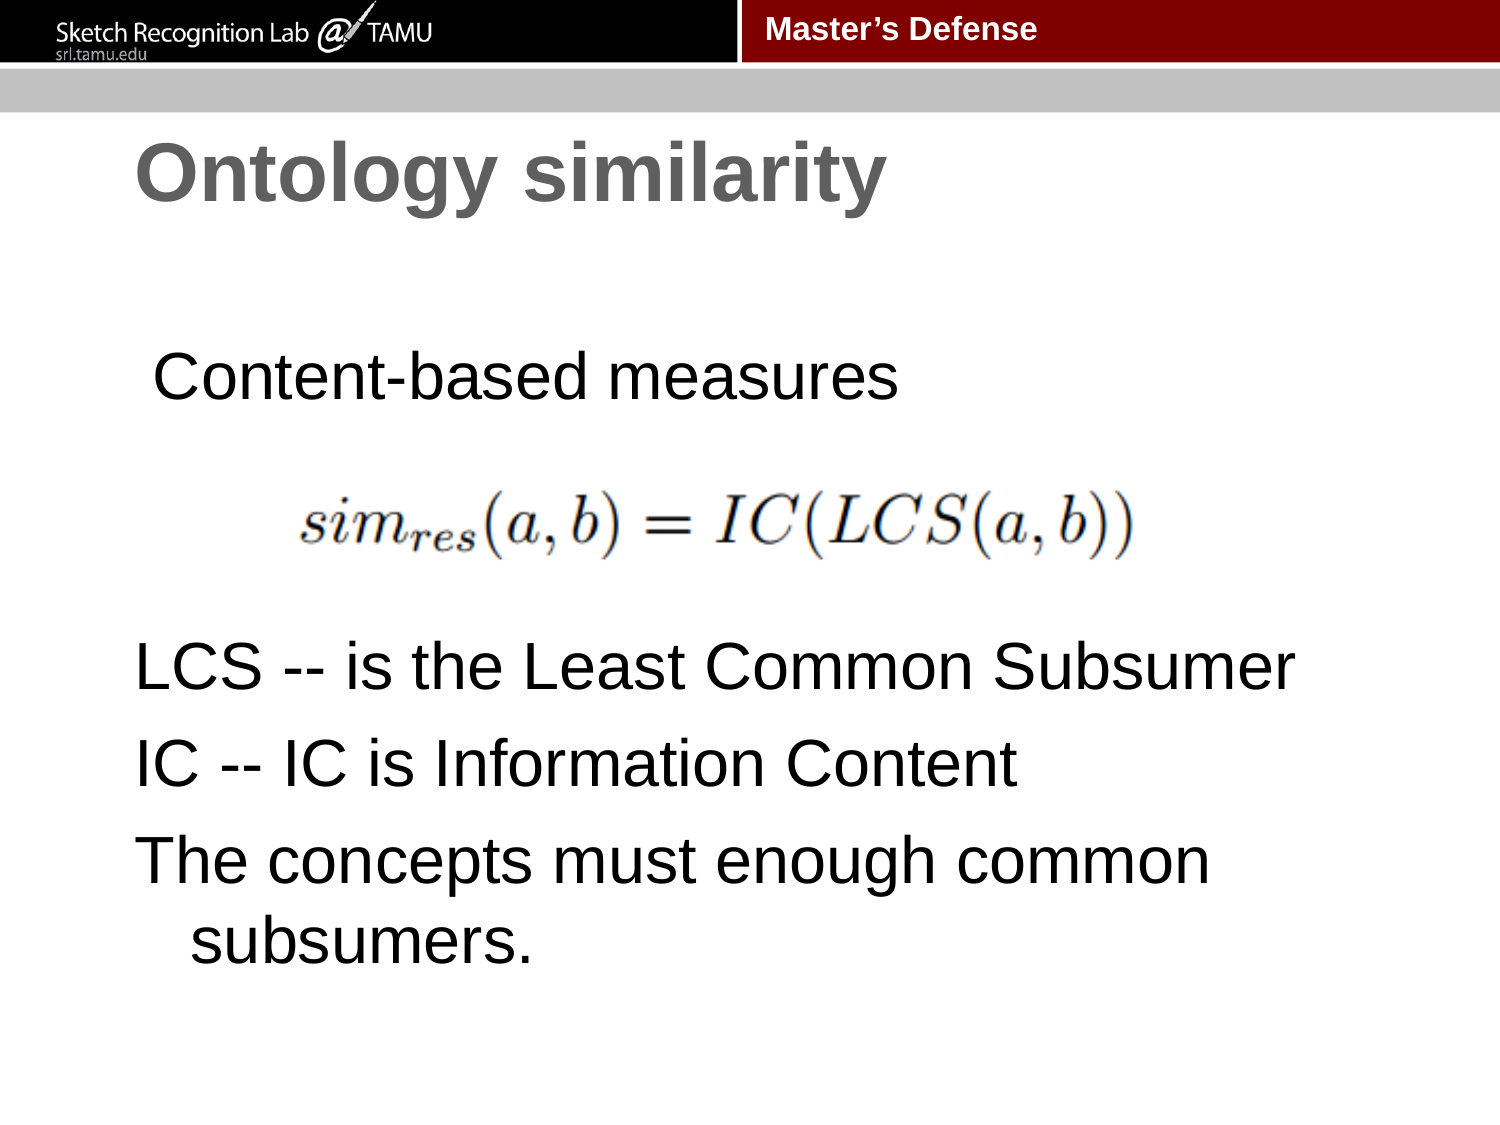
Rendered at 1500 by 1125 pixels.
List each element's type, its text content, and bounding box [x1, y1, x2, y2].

picture [276, 474, 1167, 588]
title Ontology similarity [119, 86, 1325, 250]
list Content-based measures LCS -- is the Least Common Subsumer IC -- IC is Information Content The concepts must enough common subsumers. [119, 324, 1470, 1125]
picture [55, 0, 432, 64]
